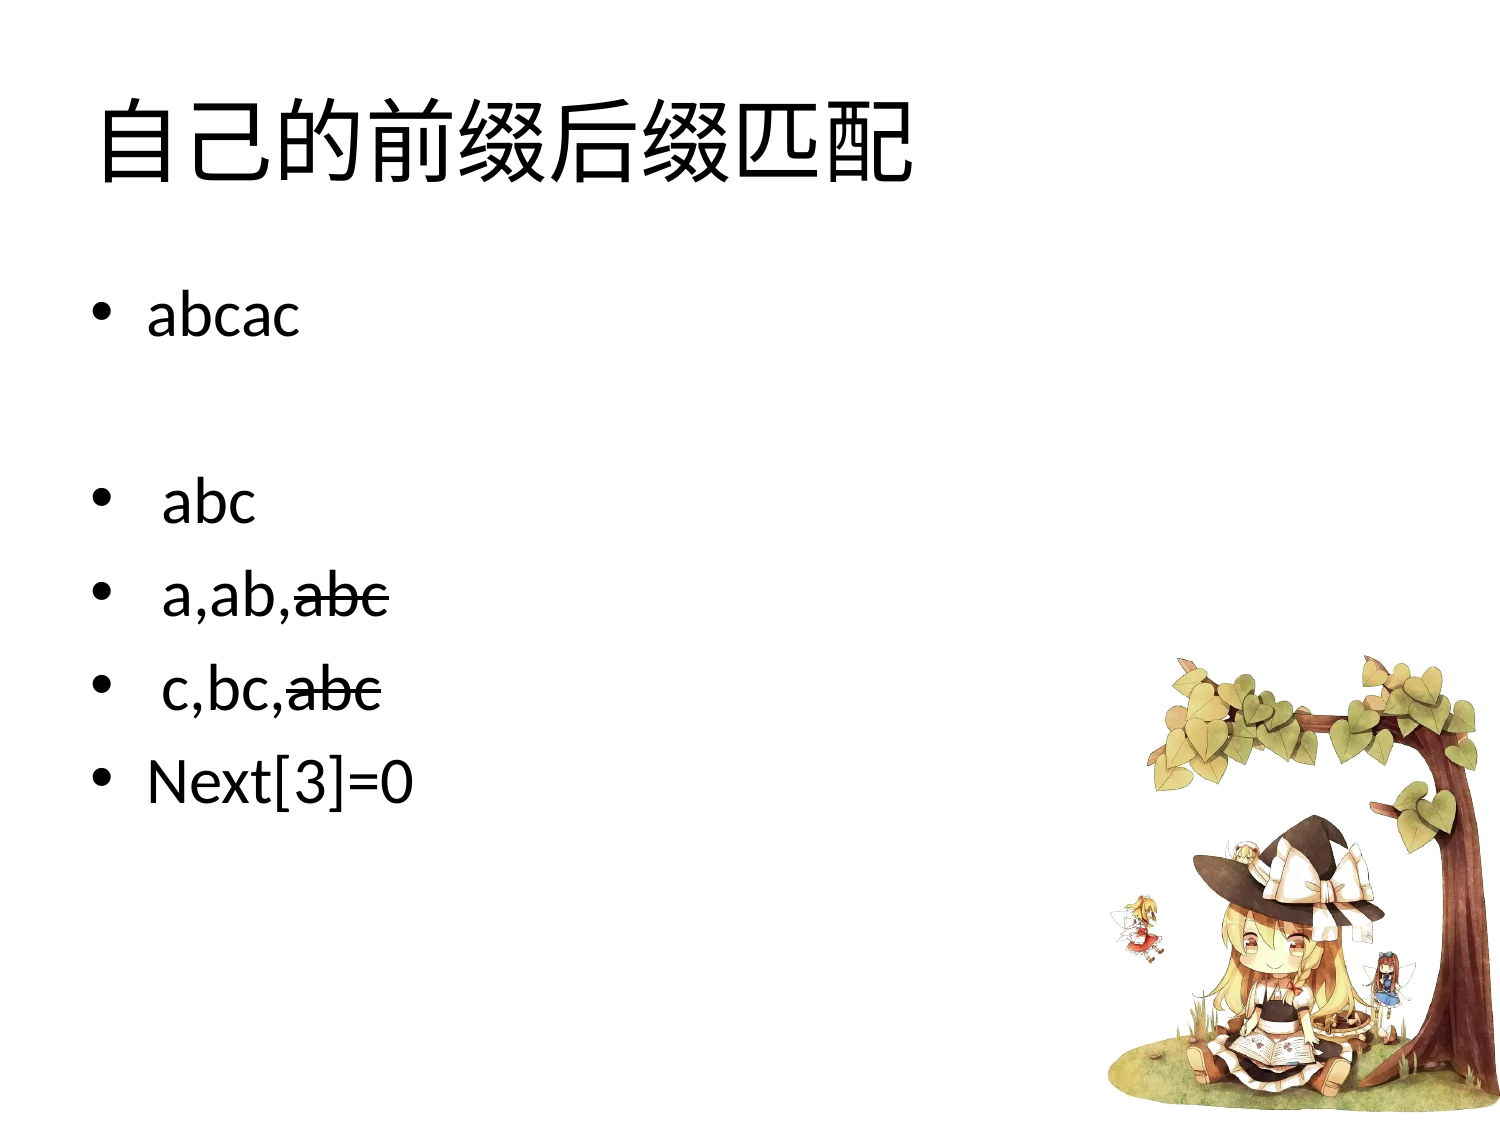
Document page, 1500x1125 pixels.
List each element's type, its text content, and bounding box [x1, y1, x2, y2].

picture [1099, 644, 1500, 1125]
list abcac abc a,ab,abc c,bc,abc Next[3]=0 [75, 262, 1425, 1005]
title 自己的前缀后缀匹配 [75, 45, 1425, 233]
